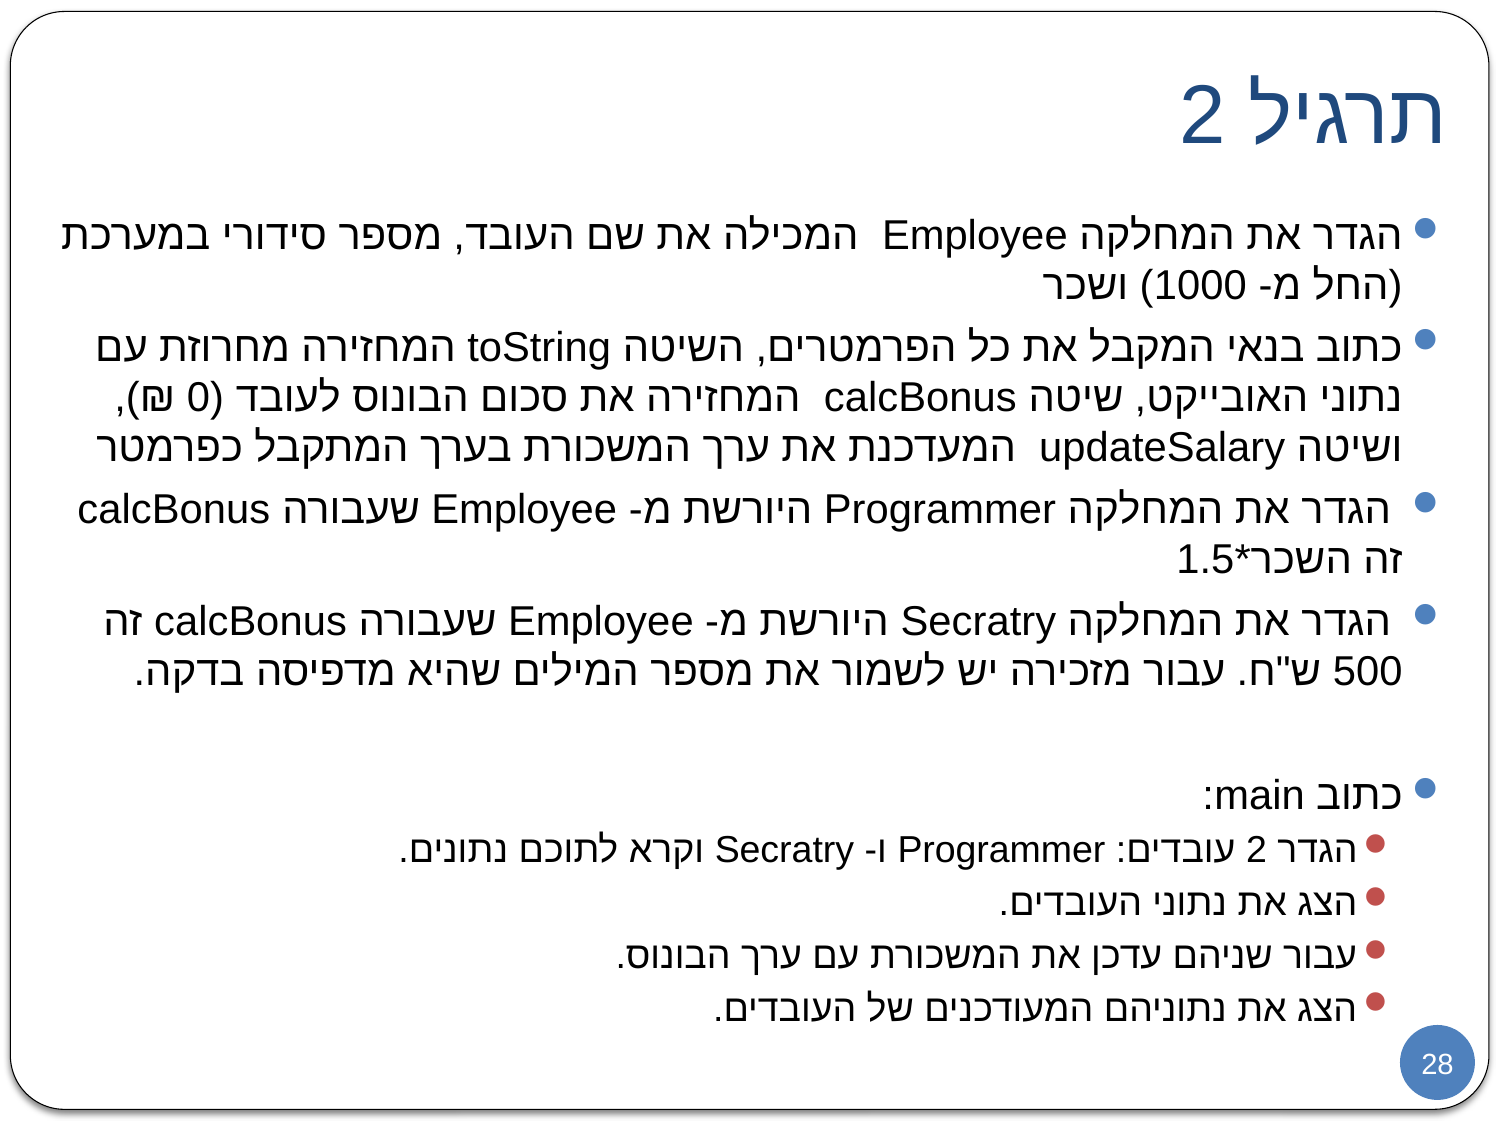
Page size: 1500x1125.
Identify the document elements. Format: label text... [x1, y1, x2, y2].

title תרגיל 2 [37, 0, 1463, 176]
slide_number 28 [1399, 1024, 1475, 1100]
list הגדר את המחלקה Employee המכילה את שם העובד, מספר סידורי במערכת (החל מ- 1000) ושכר כתוב בנאי המקבל את כל הפרמטרים, השיטה toString המחזירה מחרוזת עם נתוני האובייקט, שיטה calcBonus המחזירה את סכום הבונוס לעובד (0 ₪), ושיטה updateSalary המעדכנת את ערך המשכורת בערך המתקבל כפרמטר הגדר את המחלקה Programmer היורשת מ- Employee שעבורה calcBonus זה השכר*1.5 הגדר את המחלקה Secratry היורשת מ- Employee שעבורה calcBonus זה 500 ש"ח. עבור מזכירה יש לשמור את מספר המילים שהיא מדפיסה בדקה. כתוב main: הגדר 2 עובדים: Programmer ו- Secratry וקרא לתוכם נתונים. הצג את נתוני העובדים. עבור שניהם עדכן את המשכורת עם ערך הבונוס. הצג את נתוניהם המעודכנים של העובדים. [37, 199, 1463, 1076]
